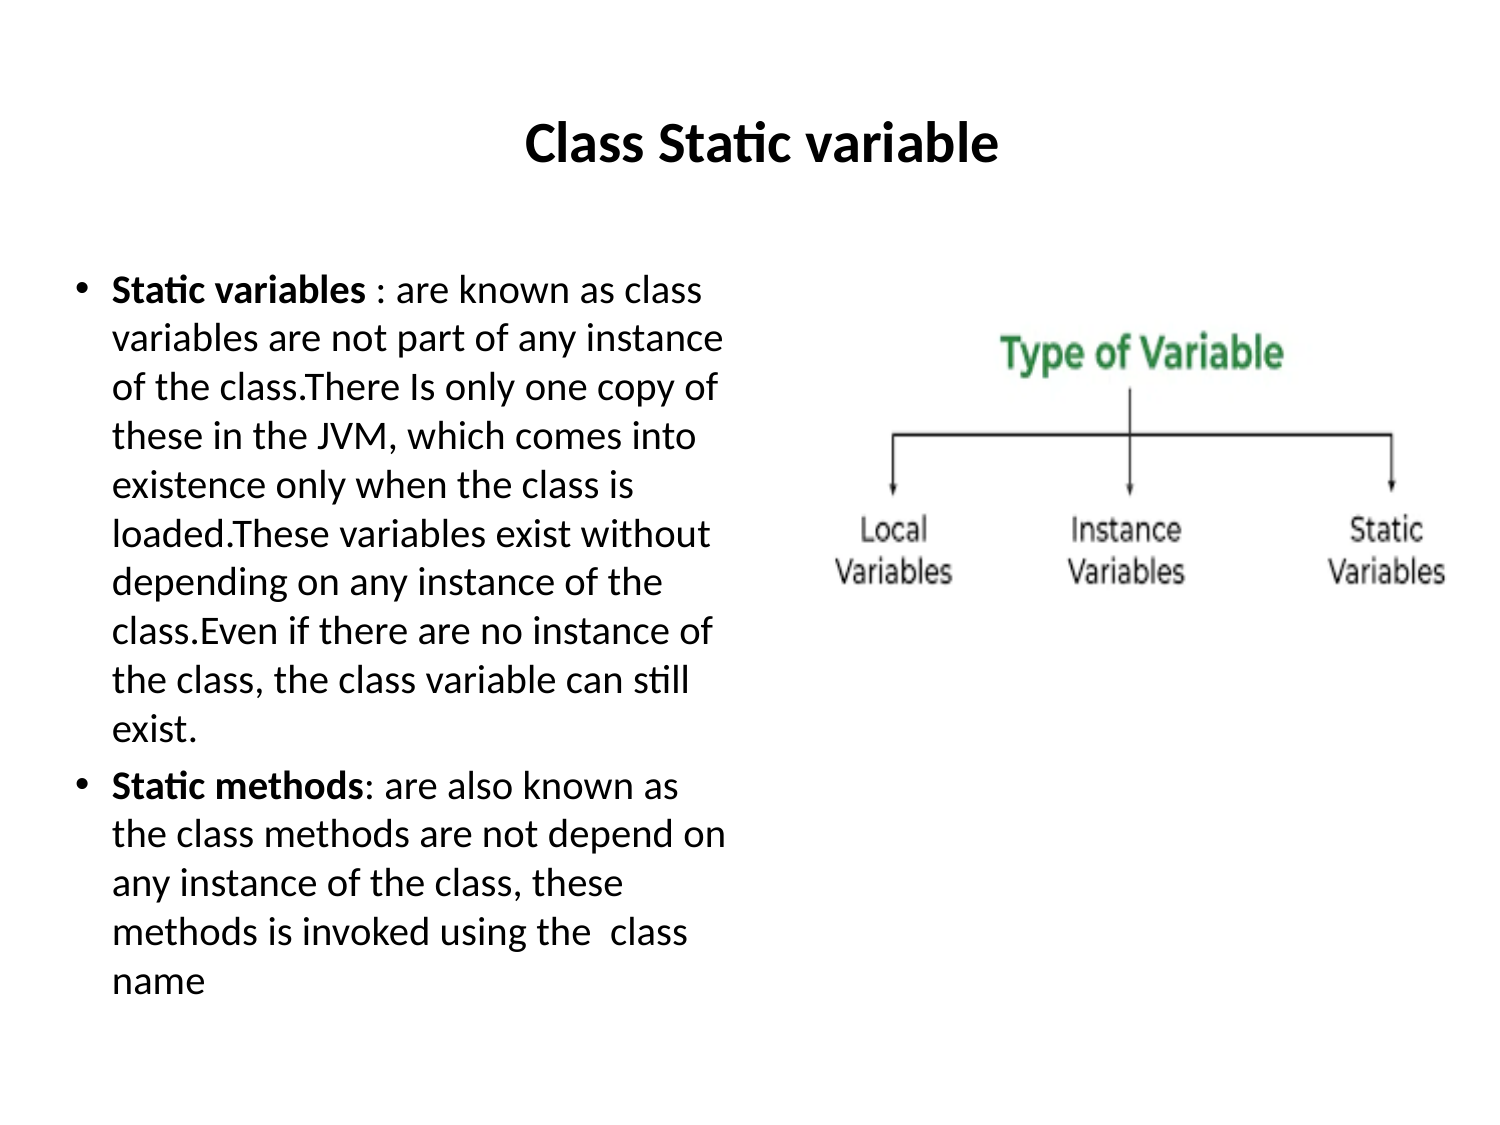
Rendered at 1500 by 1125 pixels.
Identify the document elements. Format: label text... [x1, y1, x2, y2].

list Static variables : are known as class variables are not part of any instance of the class.There Is only one copy of these in the JVM, which comes into existence only when the class is loaded.These variables exist without depending on any instance of the class.Even if there are no instance of the class, the class variable can still exist. Static methods: are also known as the class methods are not depend on any instance of the class, these methods is invoked using the class name [75, 262, 734, 1005]
picture [818, 251, 1477, 679]
title Class Static variable [75, 45, 1425, 233]
